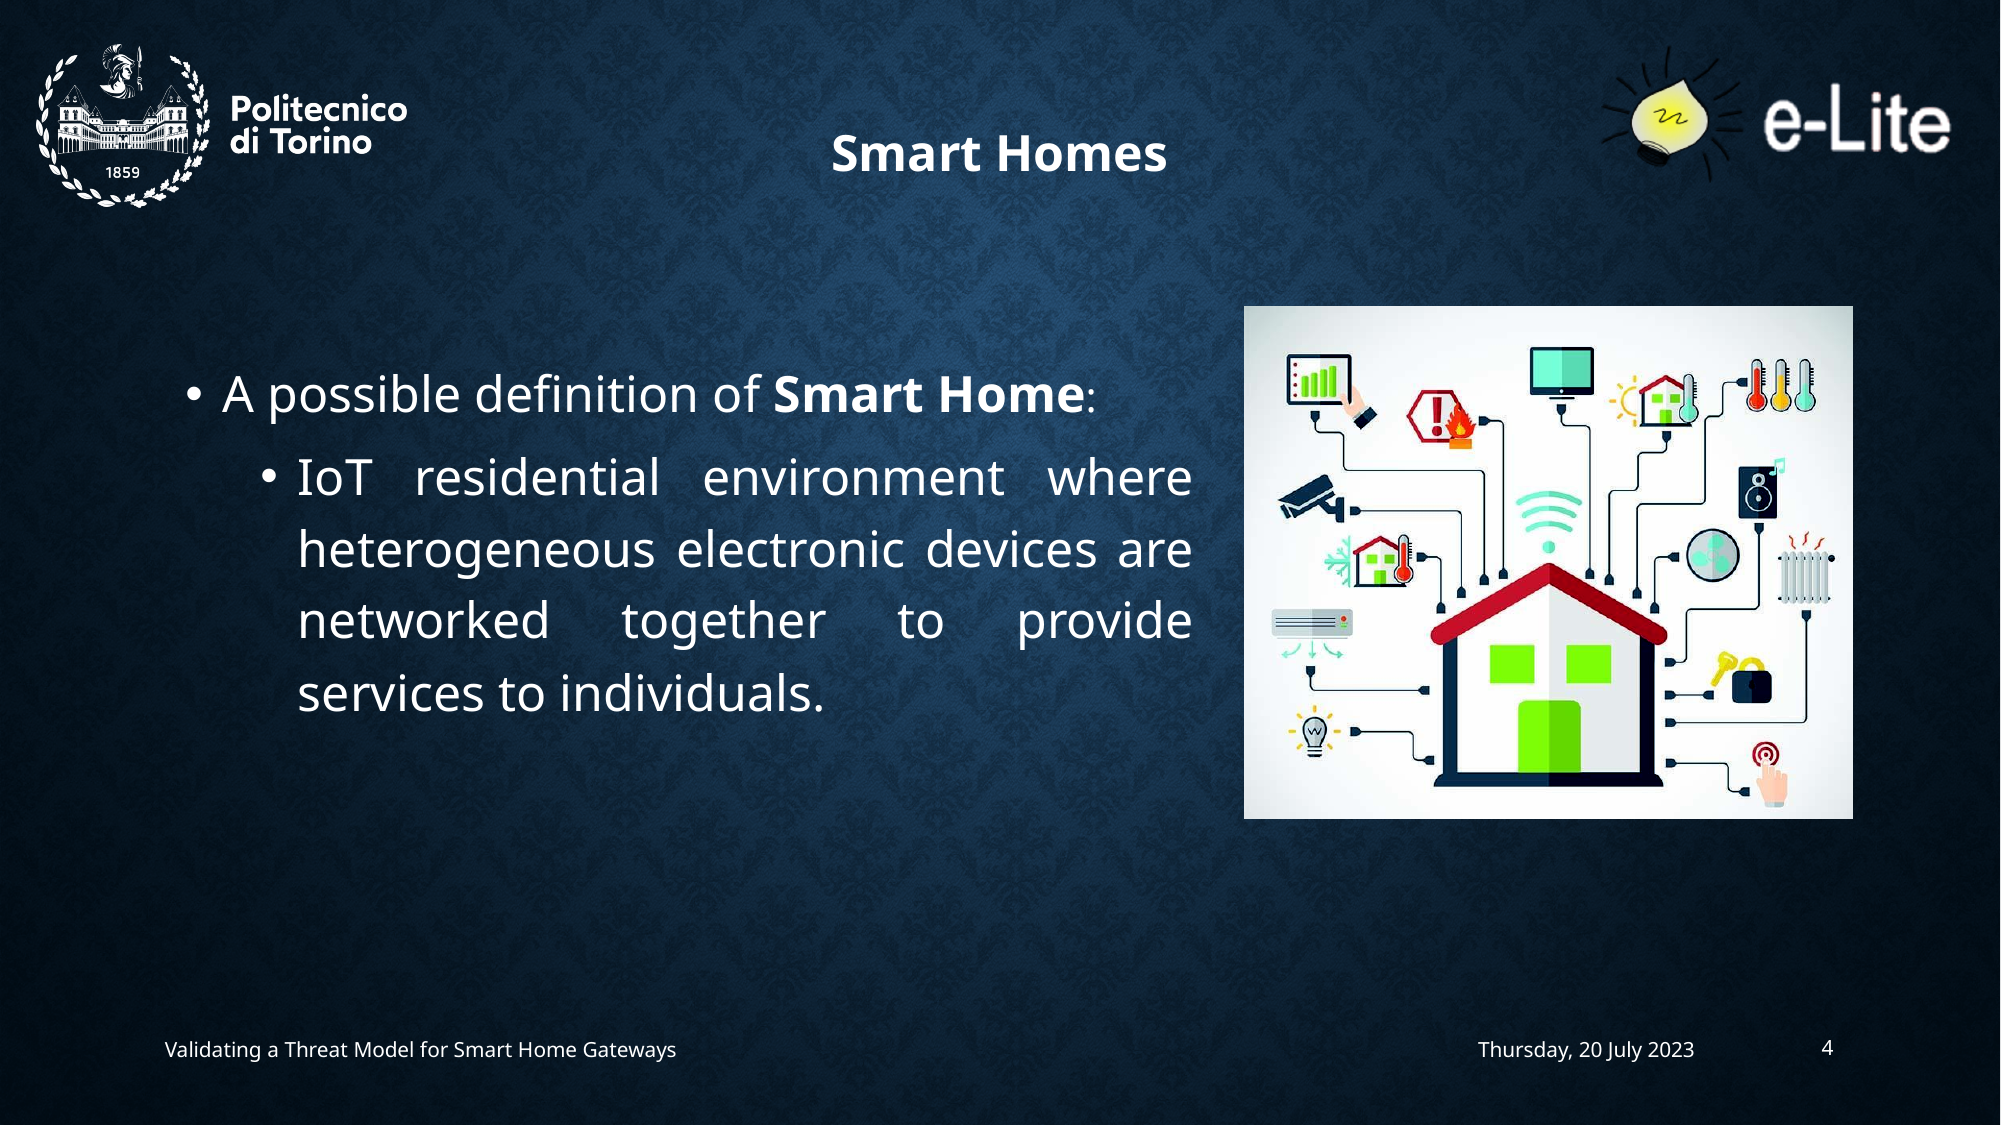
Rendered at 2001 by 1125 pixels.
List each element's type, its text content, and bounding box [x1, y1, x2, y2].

footer Validating a Threat Model for Smart Home Gateways [149, 1018, 1245, 1079]
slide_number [1259, 1018, 1710, 1079]
text_box A possible definition of Smart Home: IoT residential environment where heterogeneous electronic devices are networked together to provide services to individuals. [95, 343, 1209, 782]
picture [0, 0, 2001, 1125]
slide_number 4 [1724, 1018, 1849, 1079]
text_box Smart Homes [150, 46, 1850, 264]
